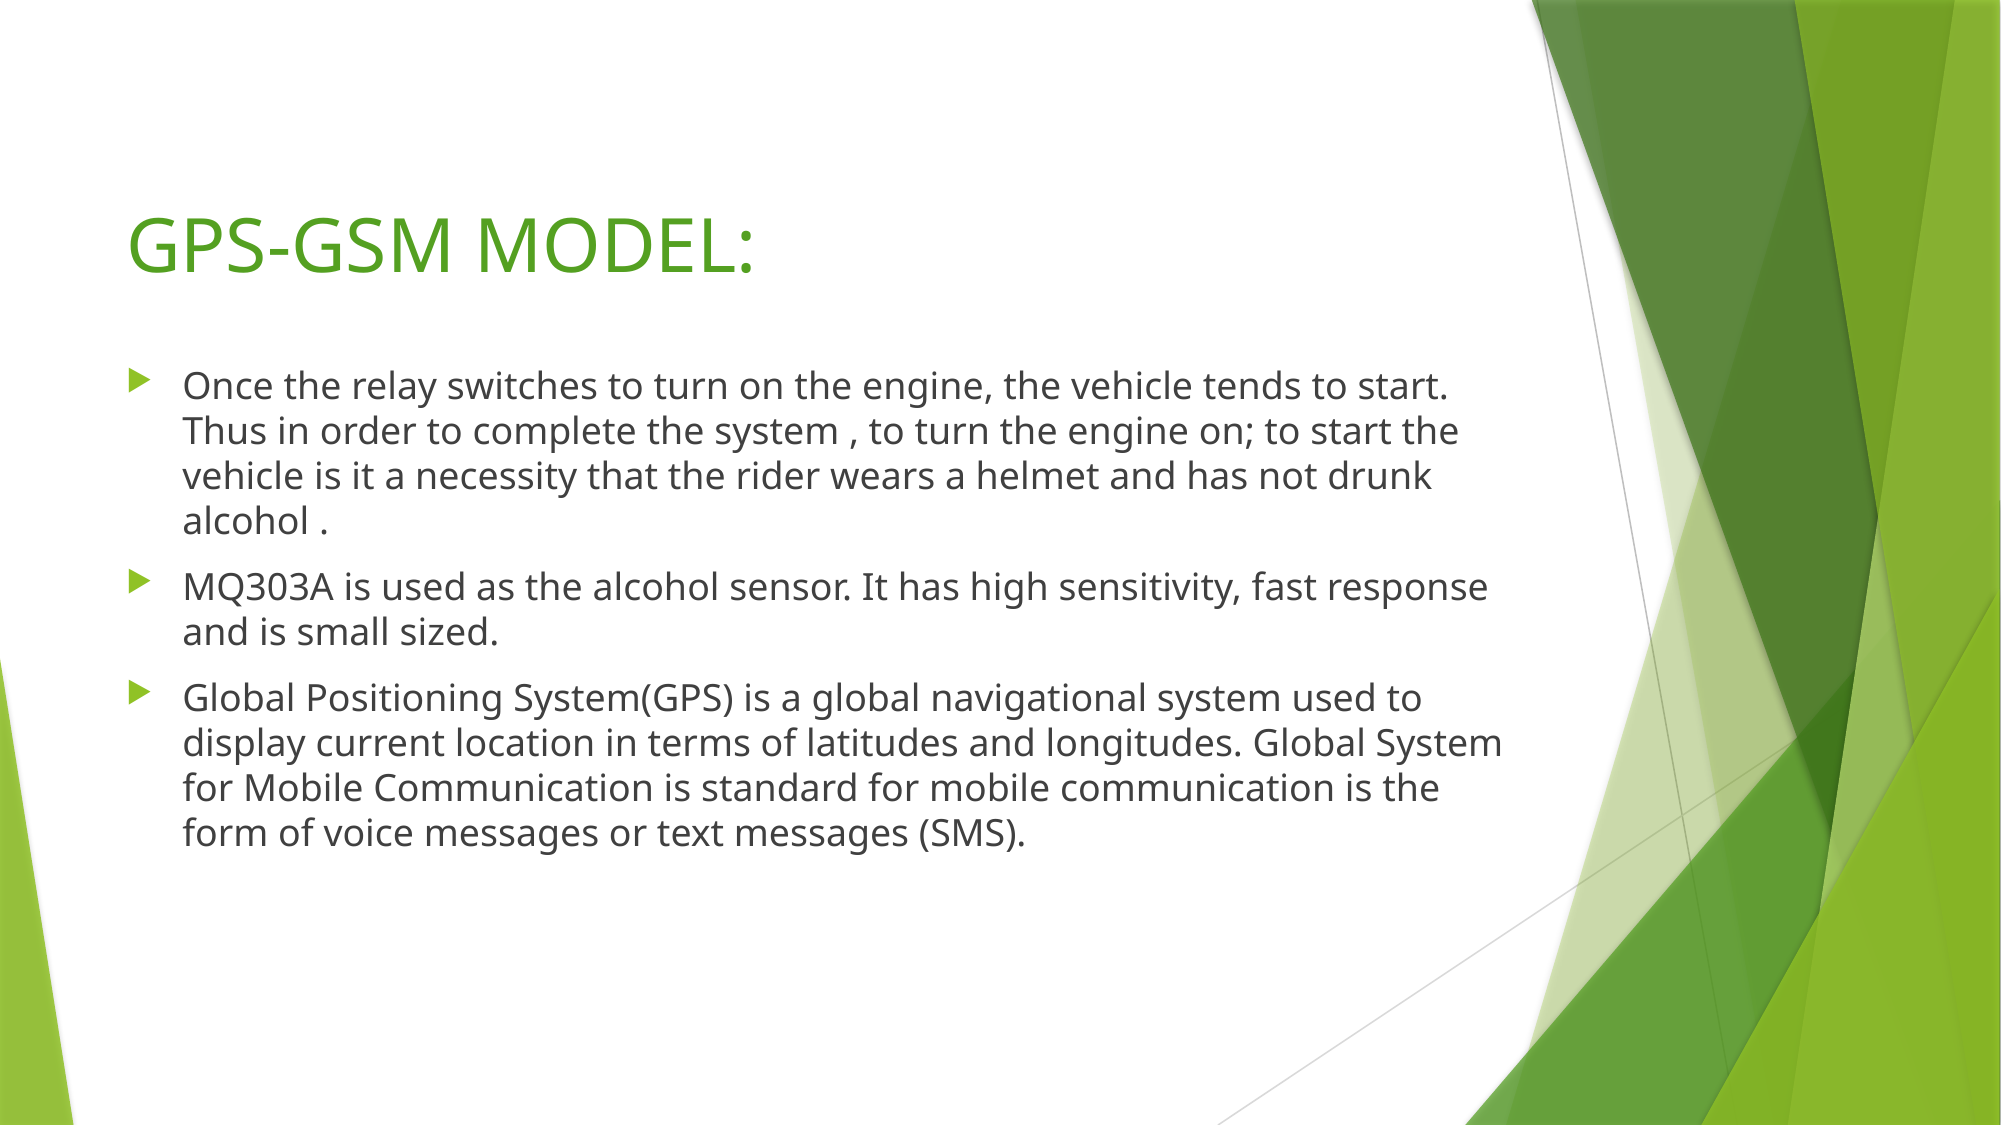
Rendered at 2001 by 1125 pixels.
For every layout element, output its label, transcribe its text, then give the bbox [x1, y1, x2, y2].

list Once the relay switches to turn on the engine, the vehicle tends to start. Thus in order to complete the system , to turn the engine on; to start the vehicle is it a necessity that the rider wears a helmet and has not drunk alcohol . MQ303A is used as the alcohol sensor. It has high sensitivity, fast response and is small sized. Global Positioning System(GPS) is a global navigational system used to display current location in terms of latitudes and longitudes. Global System for Mobile Communication is standard for mobile communication is the form of voice messages or text messages (SMS). [111, 354, 1522, 992]
title GPS-GSM MODEL: [111, 99, 1522, 317]
